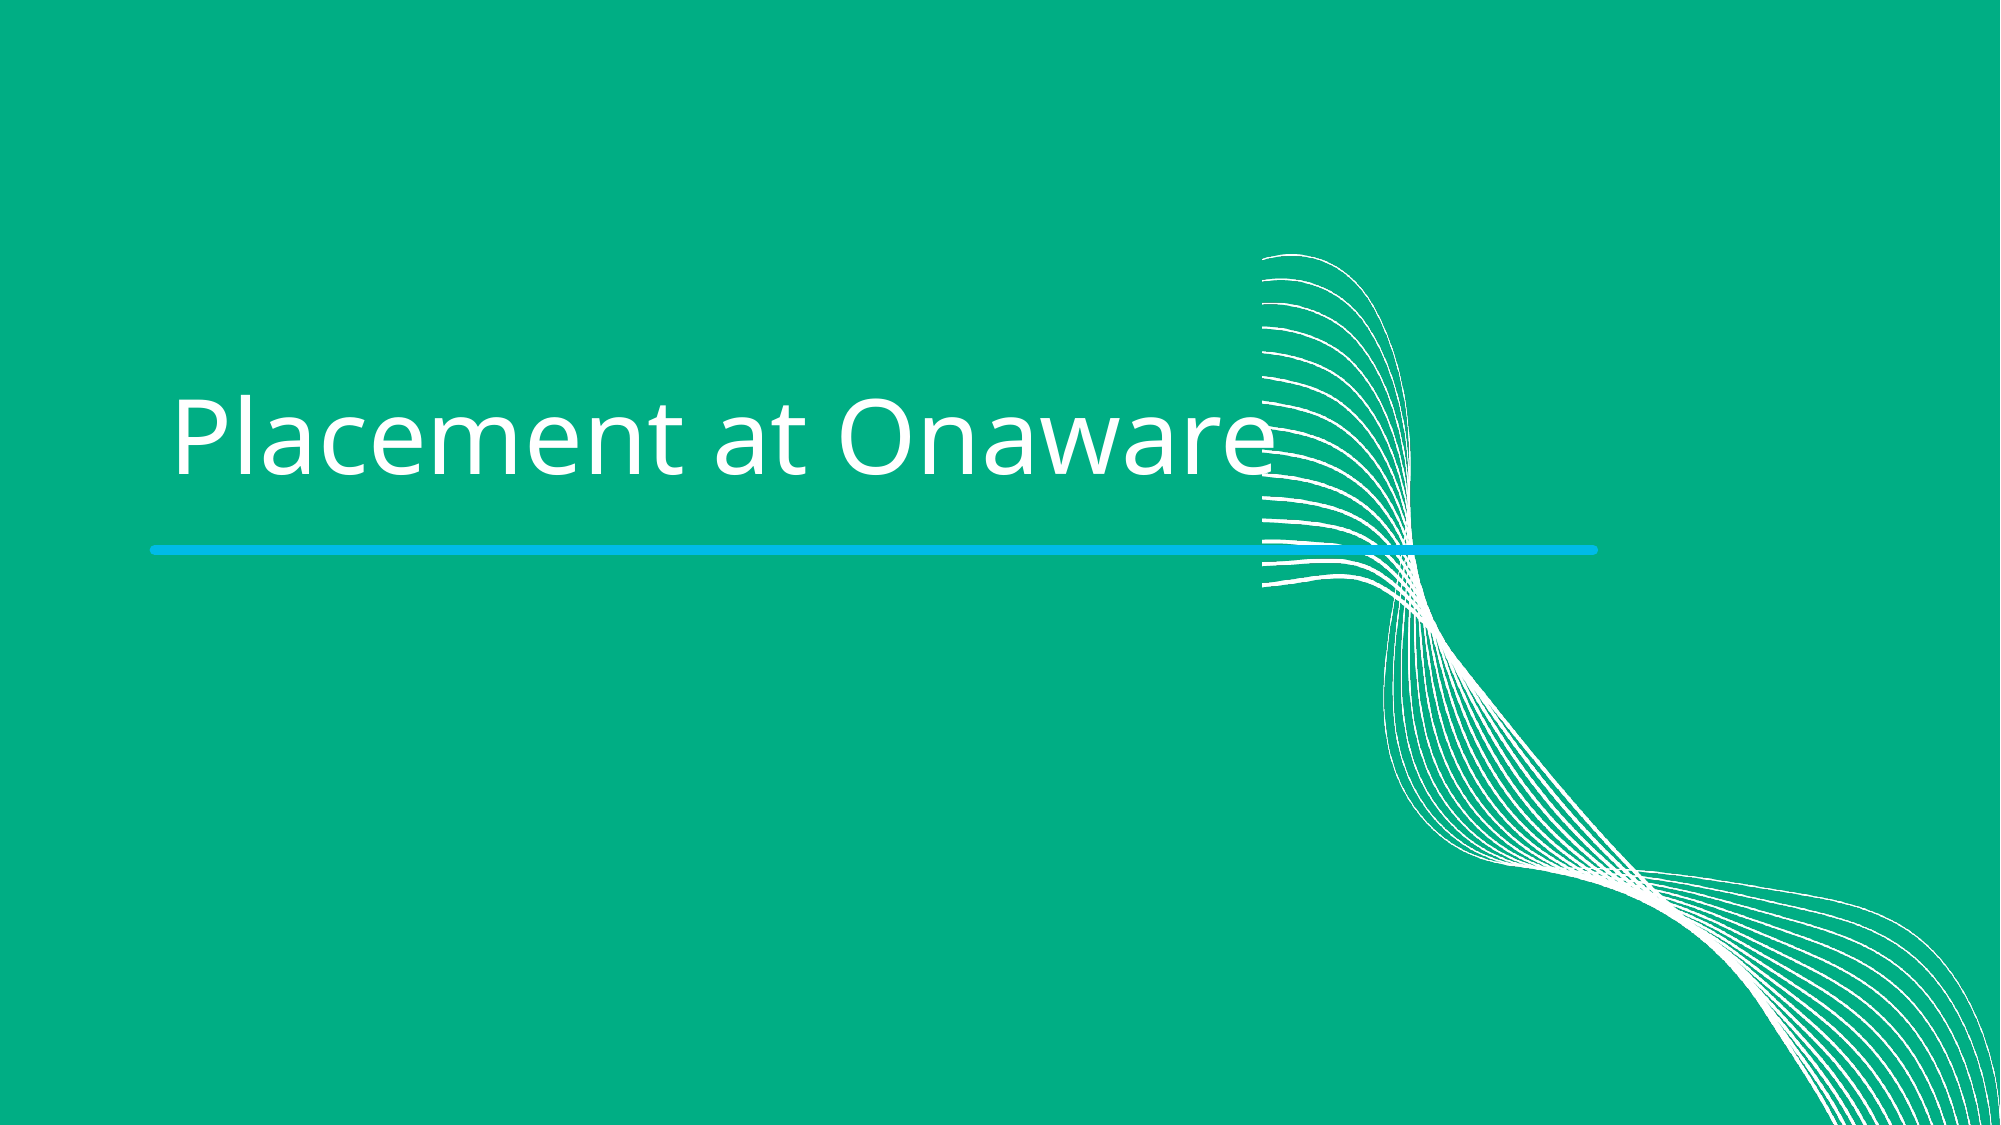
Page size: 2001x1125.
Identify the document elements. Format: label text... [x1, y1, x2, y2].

title Placement at Onaware [154, 332, 1880, 550]
picture [1262, 254, 2000, 1125]
